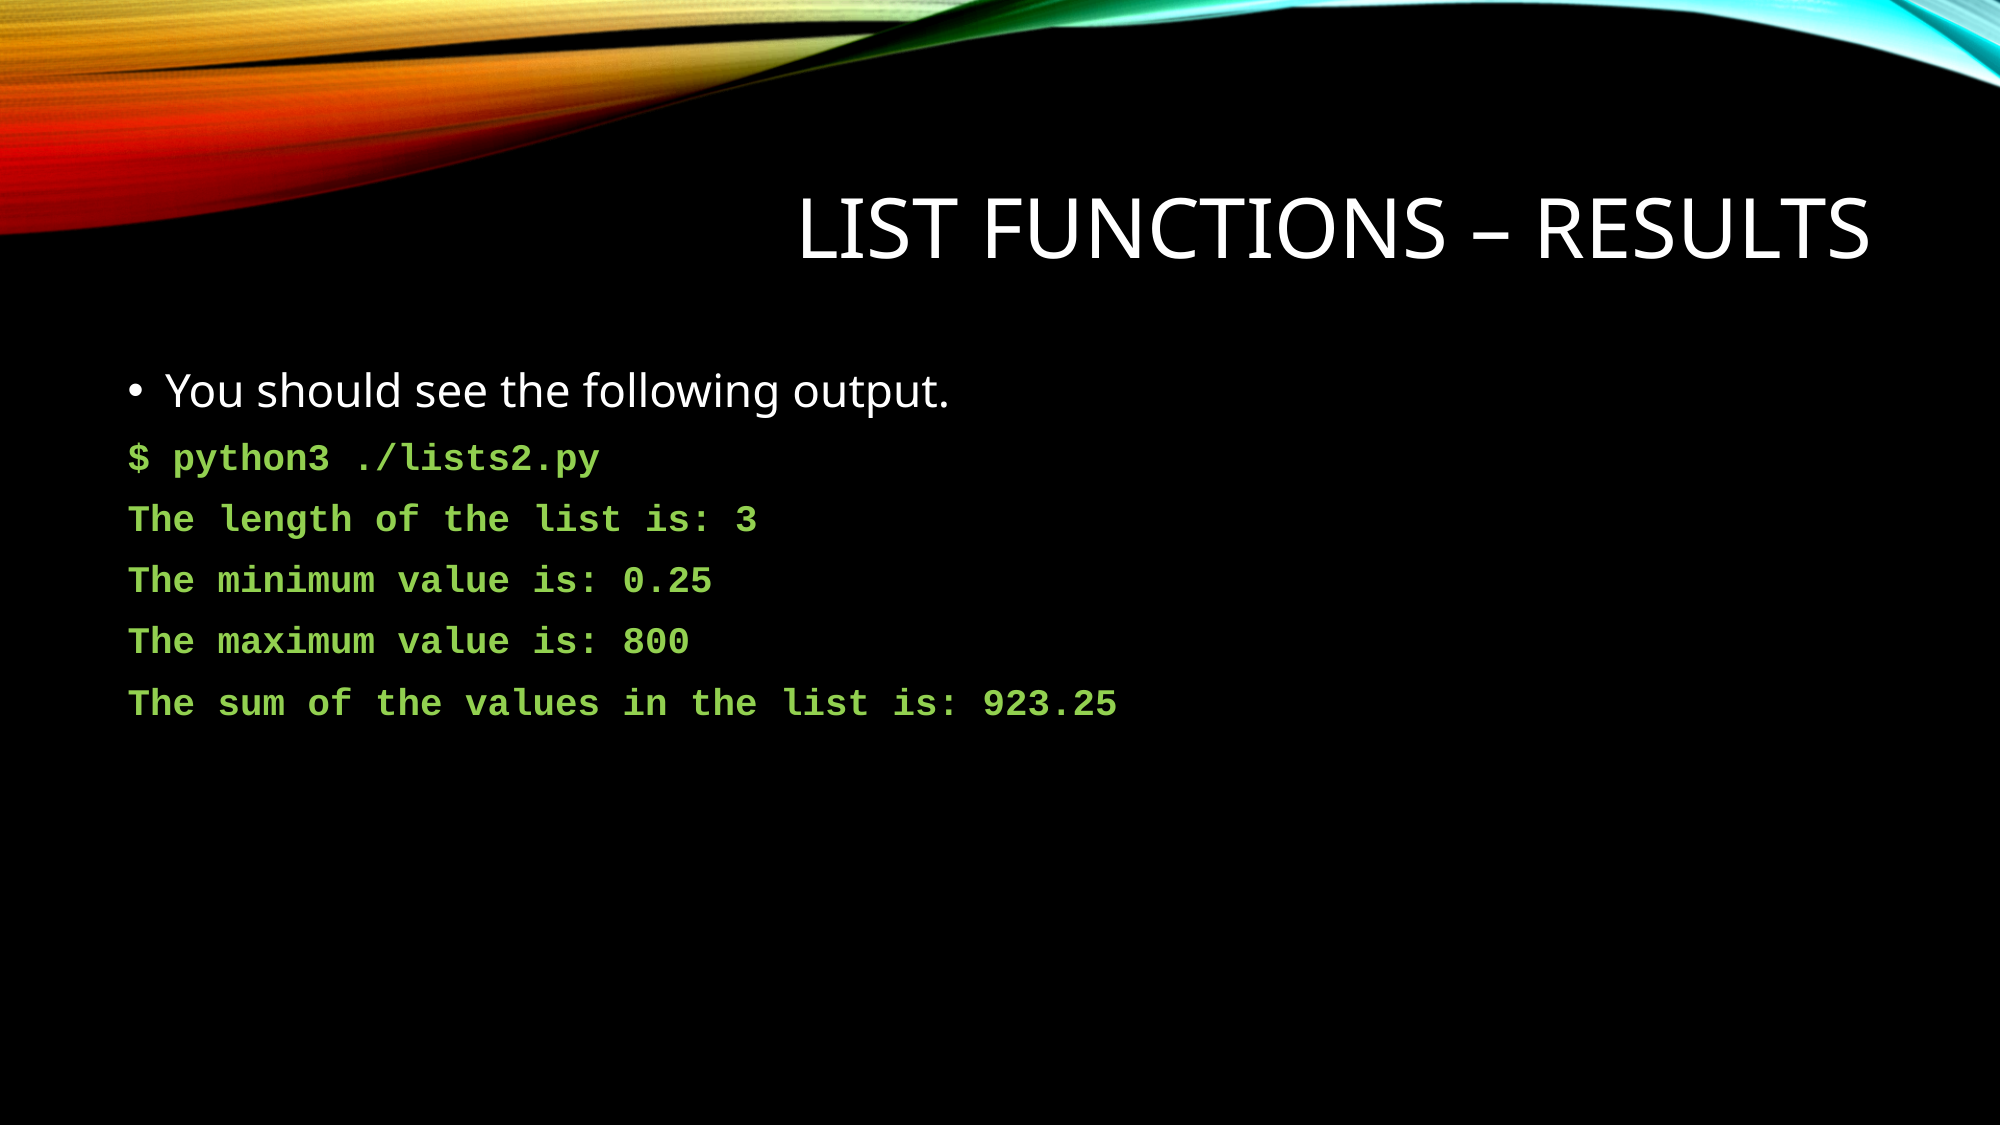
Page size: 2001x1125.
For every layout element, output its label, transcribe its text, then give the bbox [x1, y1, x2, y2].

picture [0, 0, 2000, 237]
list You should see the following output. $ python3 ./lists2.py The length of the list is: 3 The minimum value is: 0.25 The maximum value is: 800 The sum of the values in the list is: 923.25 [112, 360, 1888, 1021]
title List Functions – Results [474, 125, 1888, 338]
